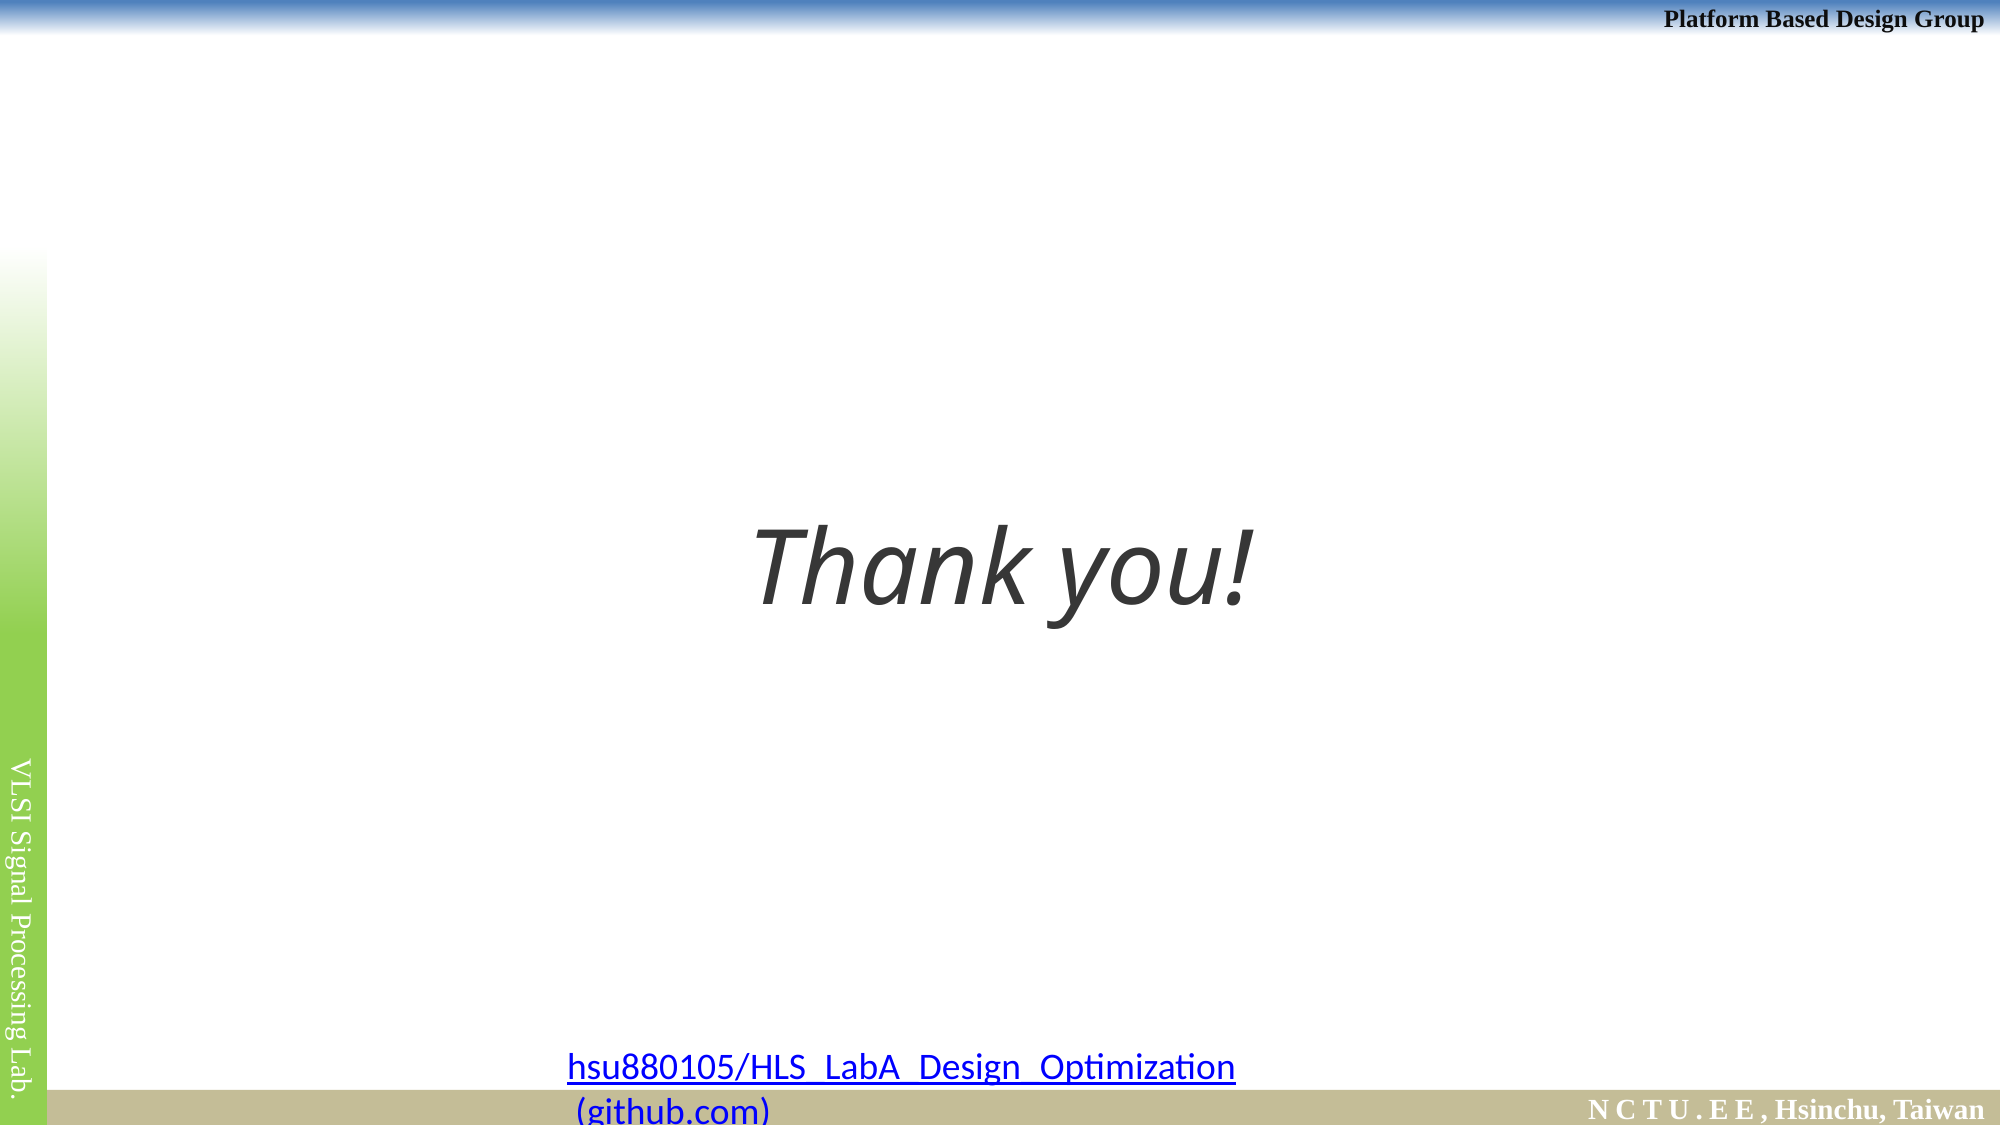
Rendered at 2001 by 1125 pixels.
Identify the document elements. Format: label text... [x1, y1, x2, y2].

title Thank you! [99, 485, 1901, 640]
text_box hsu880105/HLS_LabA_Design_Optimization (github.com) [552, 1034, 1448, 1125]
